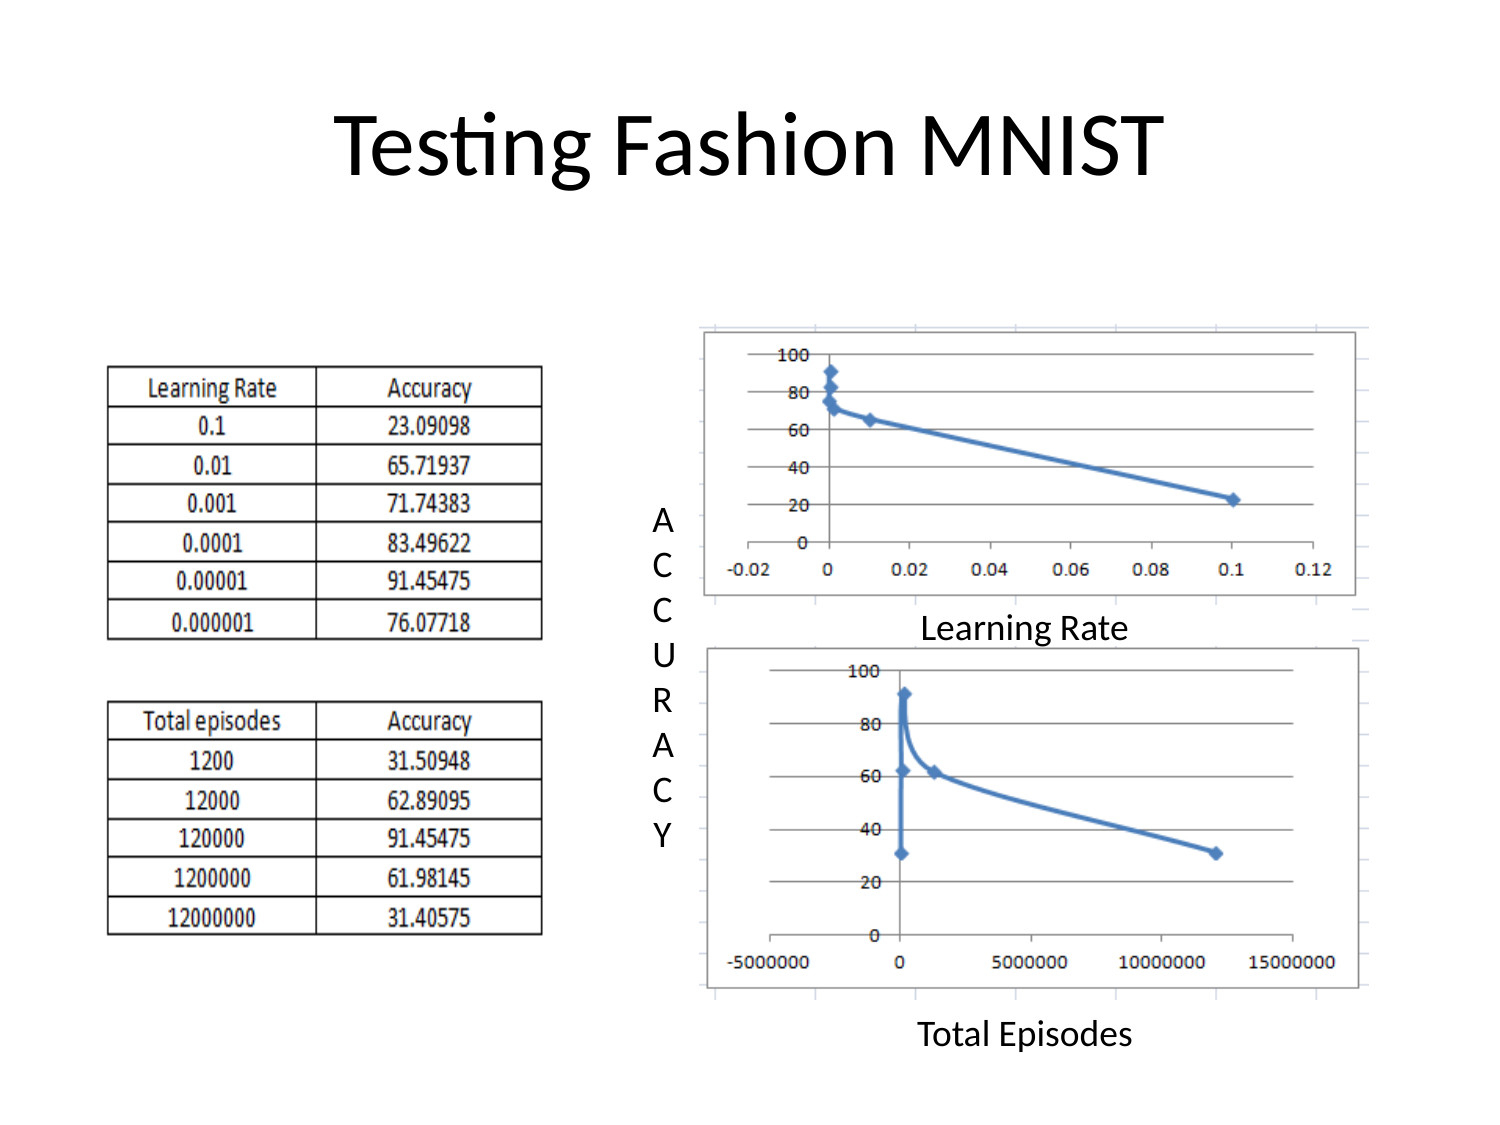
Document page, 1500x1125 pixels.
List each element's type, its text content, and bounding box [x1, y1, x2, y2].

picture [699, 324, 1369, 1001]
text_box ACCURACY [635, 385, 690, 965]
text_box Total Episodes [710, 1010, 1340, 1064]
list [87, 337, 560, 963]
title Testing Fashion MNIST [75, 45, 1425, 233]
